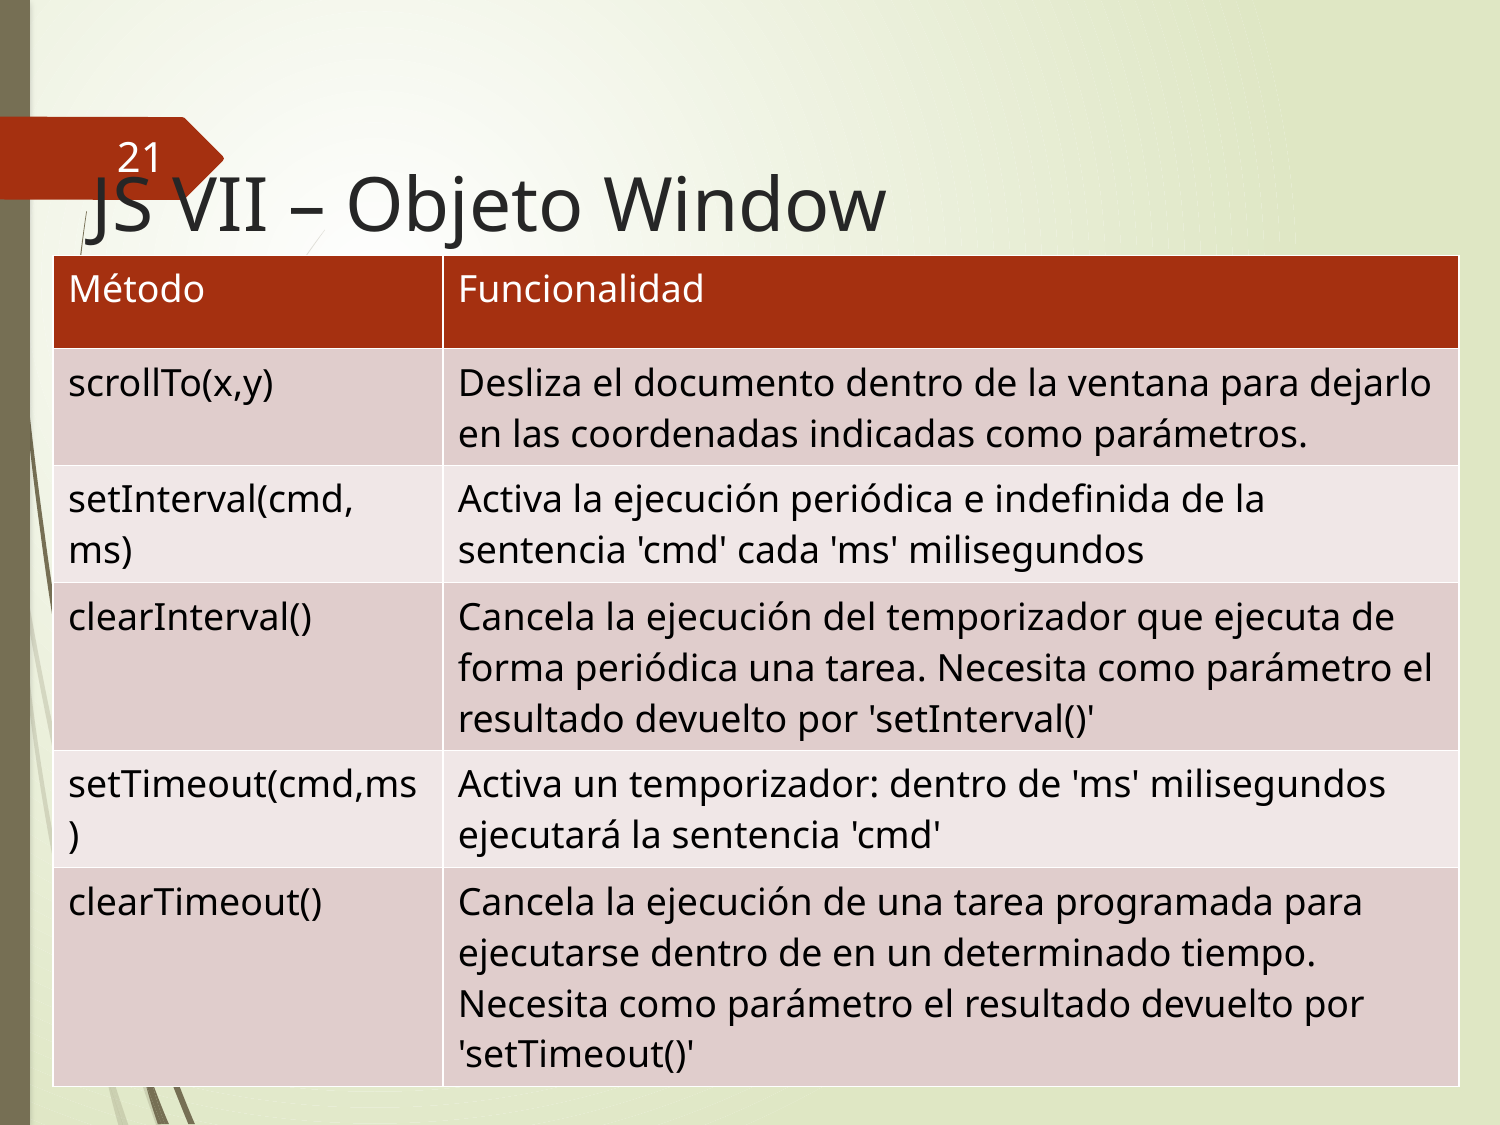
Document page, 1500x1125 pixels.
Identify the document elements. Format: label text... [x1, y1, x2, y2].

title JS VII – Objeto Window [76, 148, 1427, 255]
table_cell Cancela la ejecución de una tarea programada para ejecutarse dentro de en un determinado tiempo. Necesita como parámetro el resultado devuelto por 'setTimeout()' [444, 868, 1458, 1086]
table_cell Cancela la ejecución del temporizador que ejecuta de forma periódica una tarea. Necesita como parámetro el resultado devuelto por 'setInterval()' [444, 583, 1458, 750]
slide_number 21 [83, 129, 180, 190]
table_cell Activa la ejecución periódica e indefinida de la sentencia 'cmd' cada 'ms' milisegundos [444, 466, 1458, 582]
table_cell setTimeout(cmd,ms) [54, 751, 442, 867]
table_cell clearInterval() [54, 583, 442, 750]
table_cell scrollTo(x,y) [54, 349, 442, 465]
table_cell Activa un temporizador: dentro de 'ms' milisegundos ejecutará la sentencia 'cmd' [444, 751, 1458, 867]
table_cell Desliza el documento dentro de la ventana para dejarlo en las coordenadas indicadas como parámetros. [444, 349, 1458, 465]
table_cell clearTimeout() [54, 868, 442, 1086]
table_cell setInterval(cmd, ms) [54, 466, 442, 582]
table_header Método [54, 256, 442, 348]
table_header Funcionalidad [444, 256, 1458, 348]
